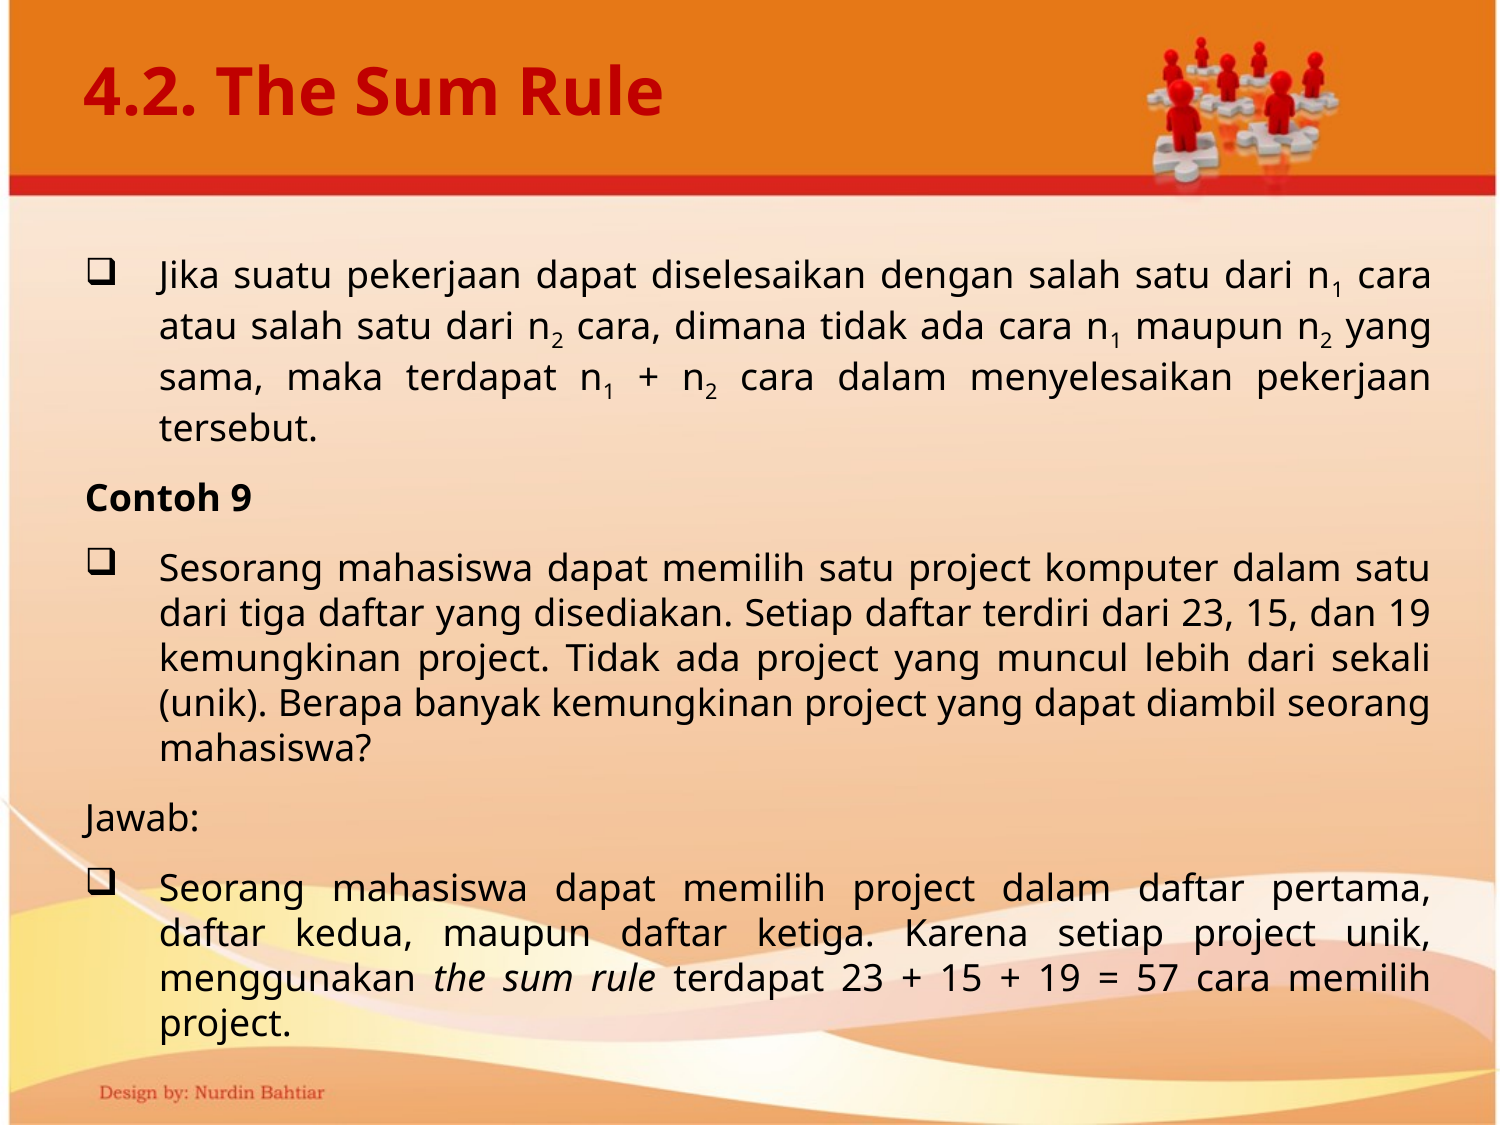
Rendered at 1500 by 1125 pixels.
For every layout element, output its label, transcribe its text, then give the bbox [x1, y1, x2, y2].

picture [0, 0, 1500, 1125]
text_box Jika suatu pekerjaan dapat diselesaikan dengan salah satu dari n1 cara atau salah satu dari n2 cara, dimana tidak ada cara n1 maupun n2 yang sama, maka terdapat n1 + n2 cara dalam menyelesaikan pekerjaan tersebut. Contoh 9 Sesorang mahasiswa dapat memilih satu project komputer dalam satu dari tiga daftar yang disediakan. Setiap daftar terdiri dari 23, 15, dan 19 kemungkinan project. Tidak ada project yang muncul lebih dari sekali (unik). Berapa banyak kemungkinan project yang dapat diambil seorang mahasiswa? Jawab: Seorang mahasiswa dapat memilih project dalam daftar pertama, daftar kedua, maupun daftar ketiga. Karena setiap project unik, menggunakan the sum rule terdapat 23 + 15 + 19 = 57 cara memilih project. [70, 243, 1447, 1052]
title 4.2. The Sum Rule [70, 23, 1406, 160]
